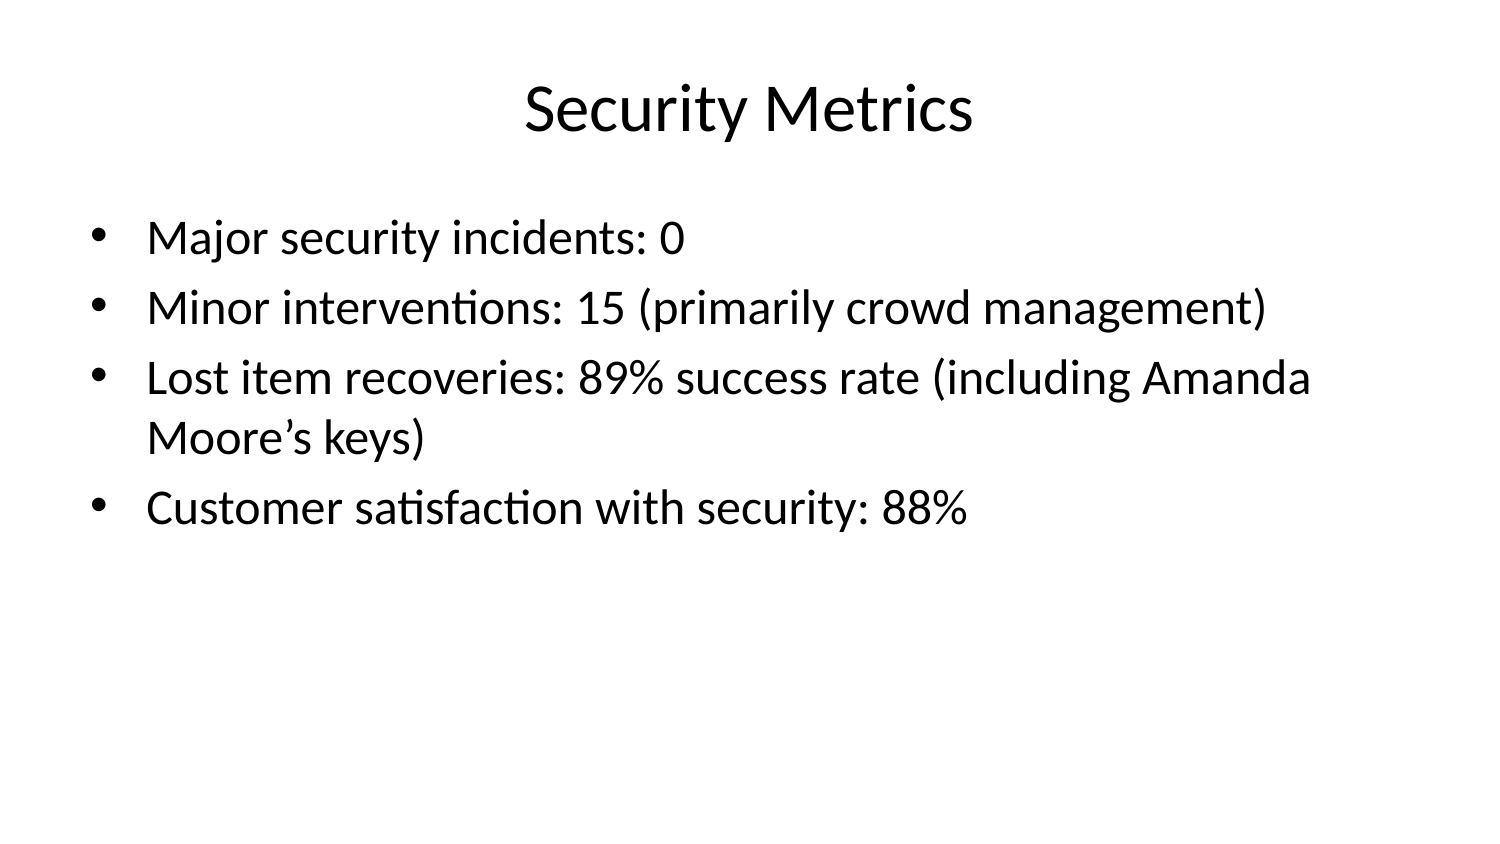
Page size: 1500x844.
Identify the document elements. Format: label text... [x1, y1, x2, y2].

list Major security incidents: 0 Minor interventions: 15 (primarily crowd management) Lost item recoveries: 89% success rate (including Amanda Moore’s keys) Customer satisfaction with security: 88% [75, 196, 1425, 754]
title Security Metrics [75, 33, 1425, 175]
